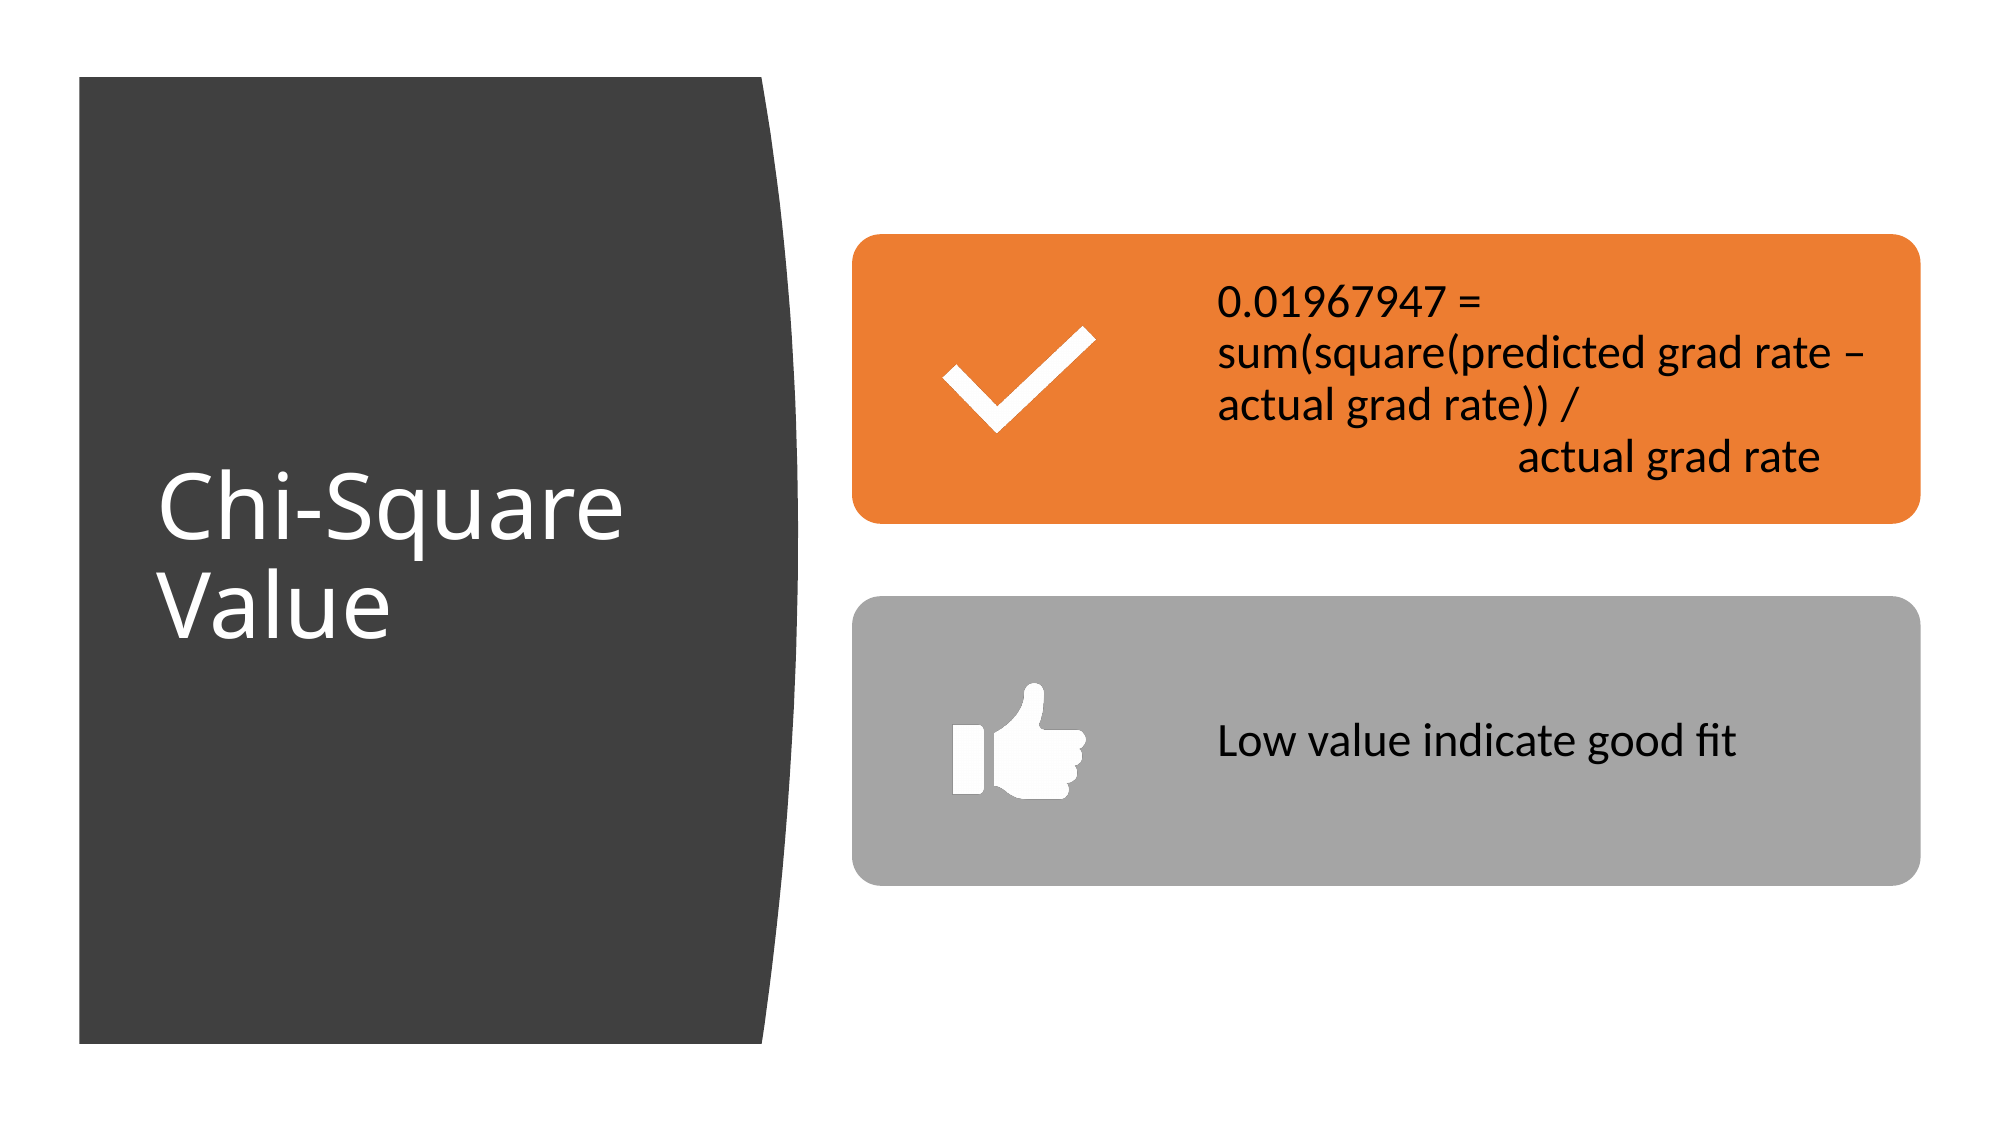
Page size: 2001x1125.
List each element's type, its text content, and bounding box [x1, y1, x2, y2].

title Chi-Square Value [141, 166, 702, 953]
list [852, 77, 1921, 1043]
text_box [78, 76, 800, 1045]
